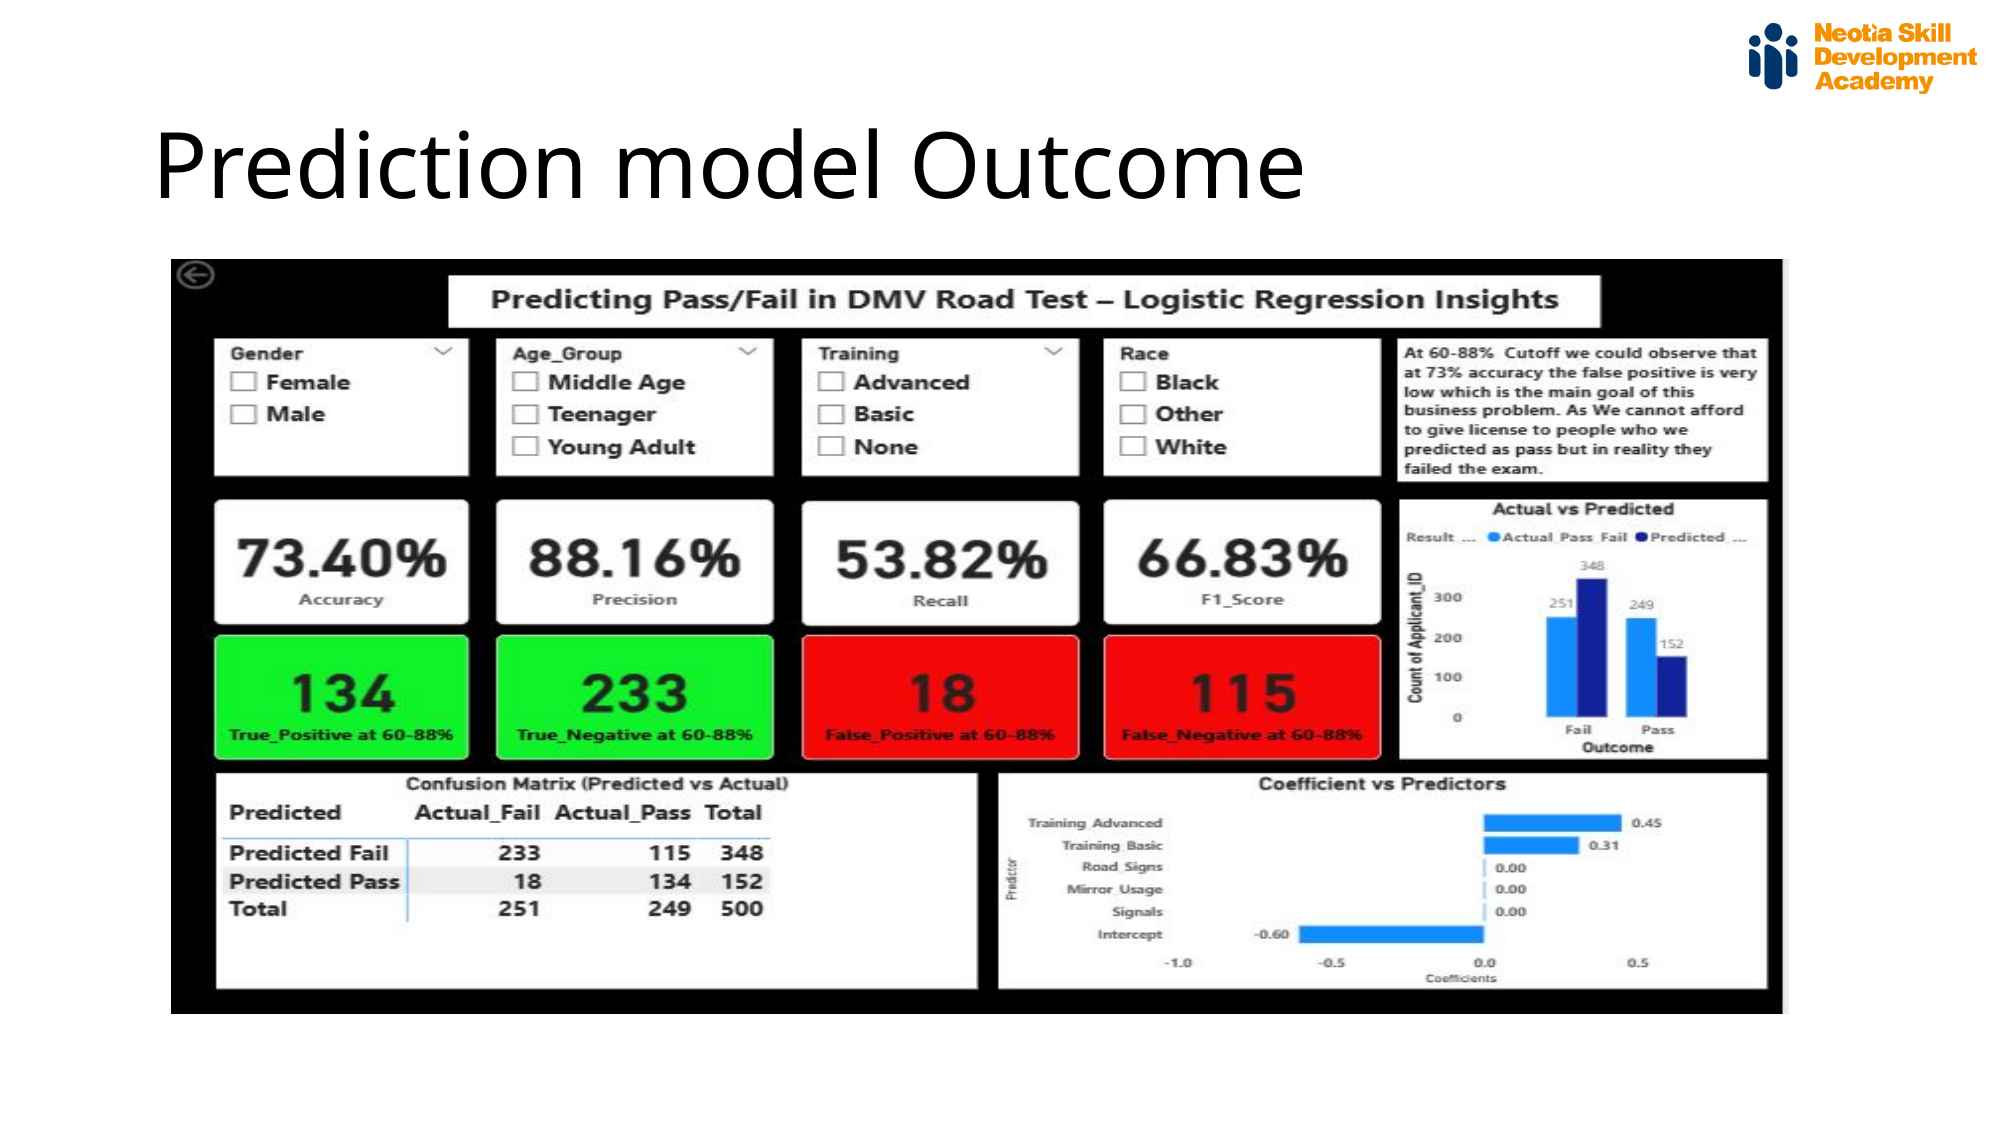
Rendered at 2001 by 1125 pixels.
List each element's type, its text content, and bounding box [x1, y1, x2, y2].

picture [1749, 23, 1978, 95]
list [171, 259, 1789, 1014]
title Prediction model Outcome [137, 59, 1863, 278]
